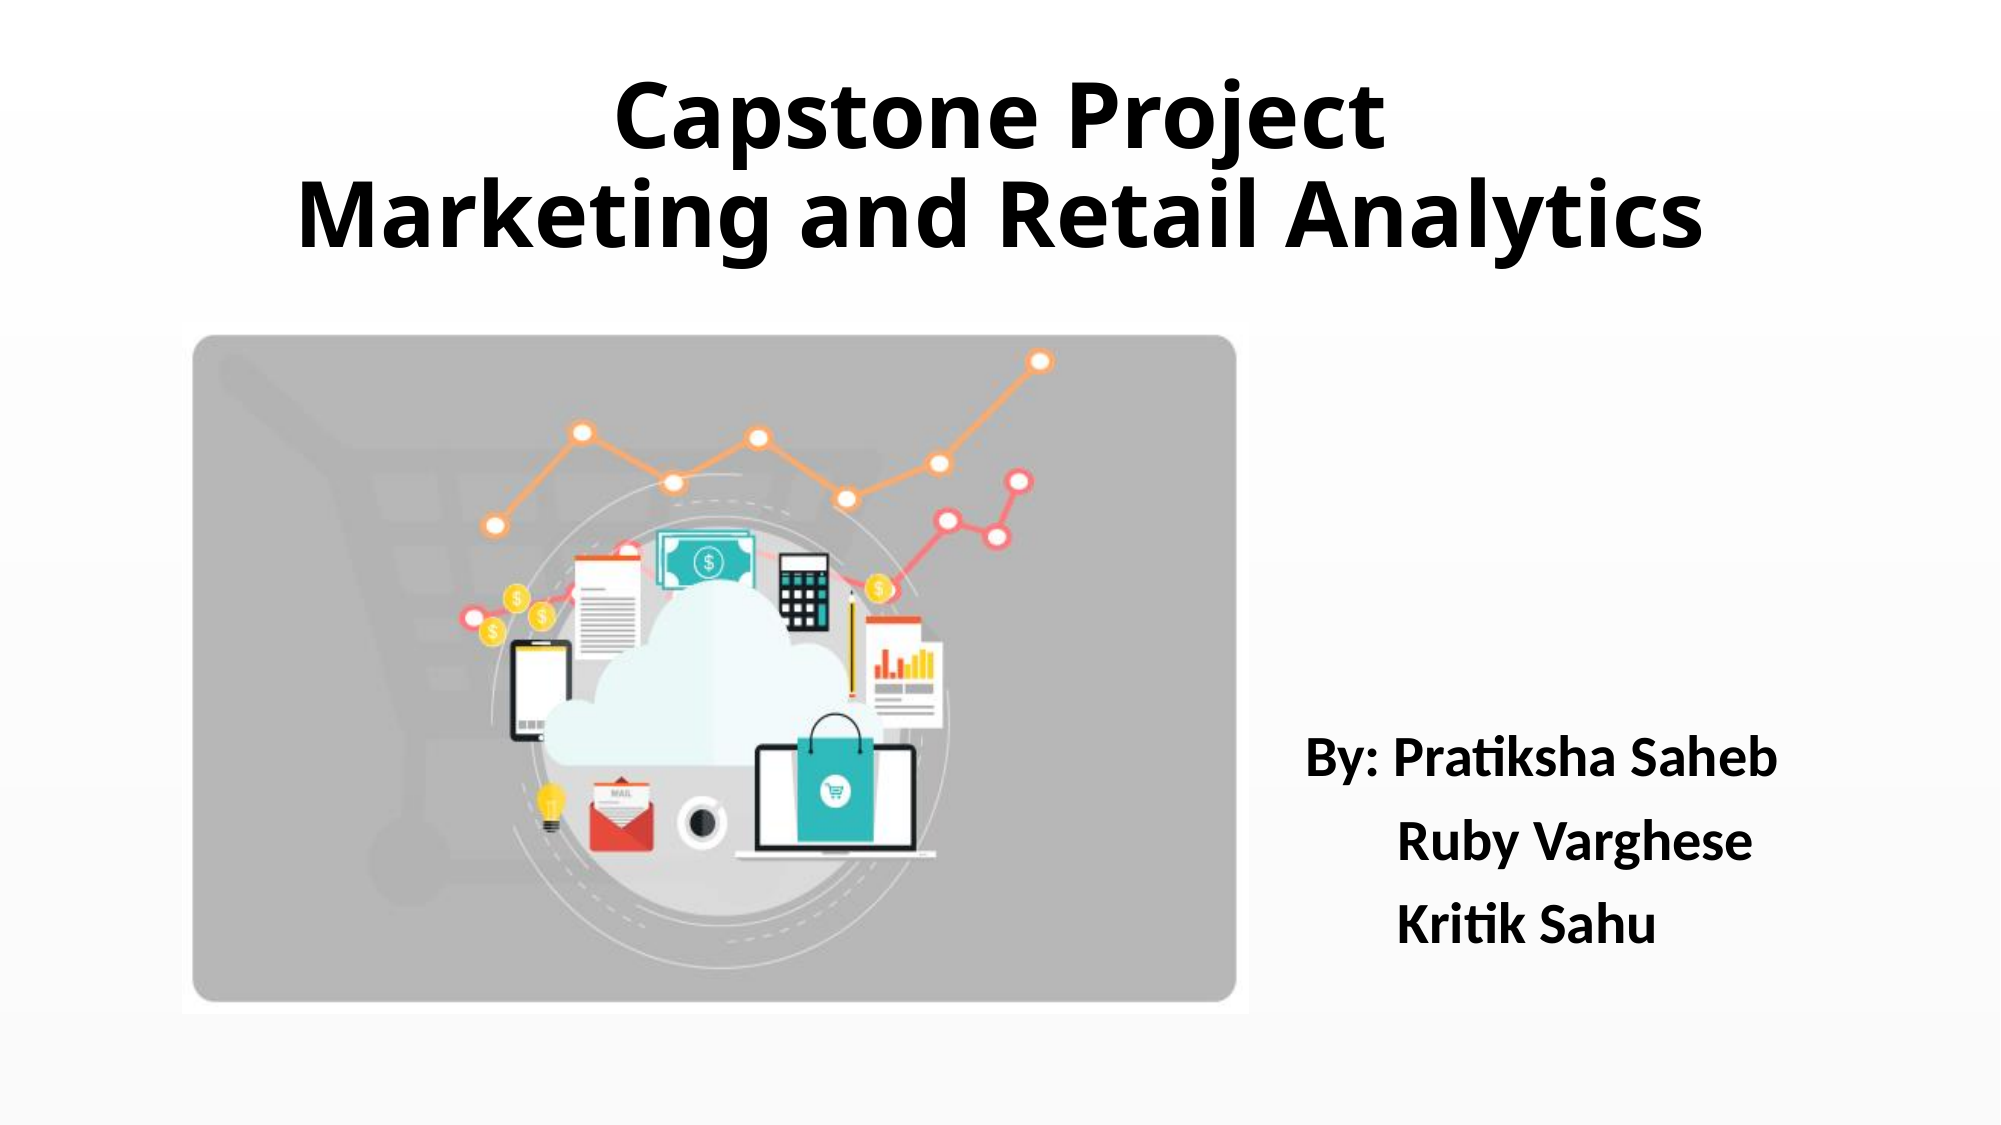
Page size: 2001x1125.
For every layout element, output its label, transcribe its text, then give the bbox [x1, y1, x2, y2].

list By: Pratiksha Saheb Ruby Varghese Kritik Sahu [137, 299, 1863, 1014]
title Capstone Project Marketing and Retail Analytics [137, 59, 1863, 278]
picture [182, 322, 1249, 1014]
